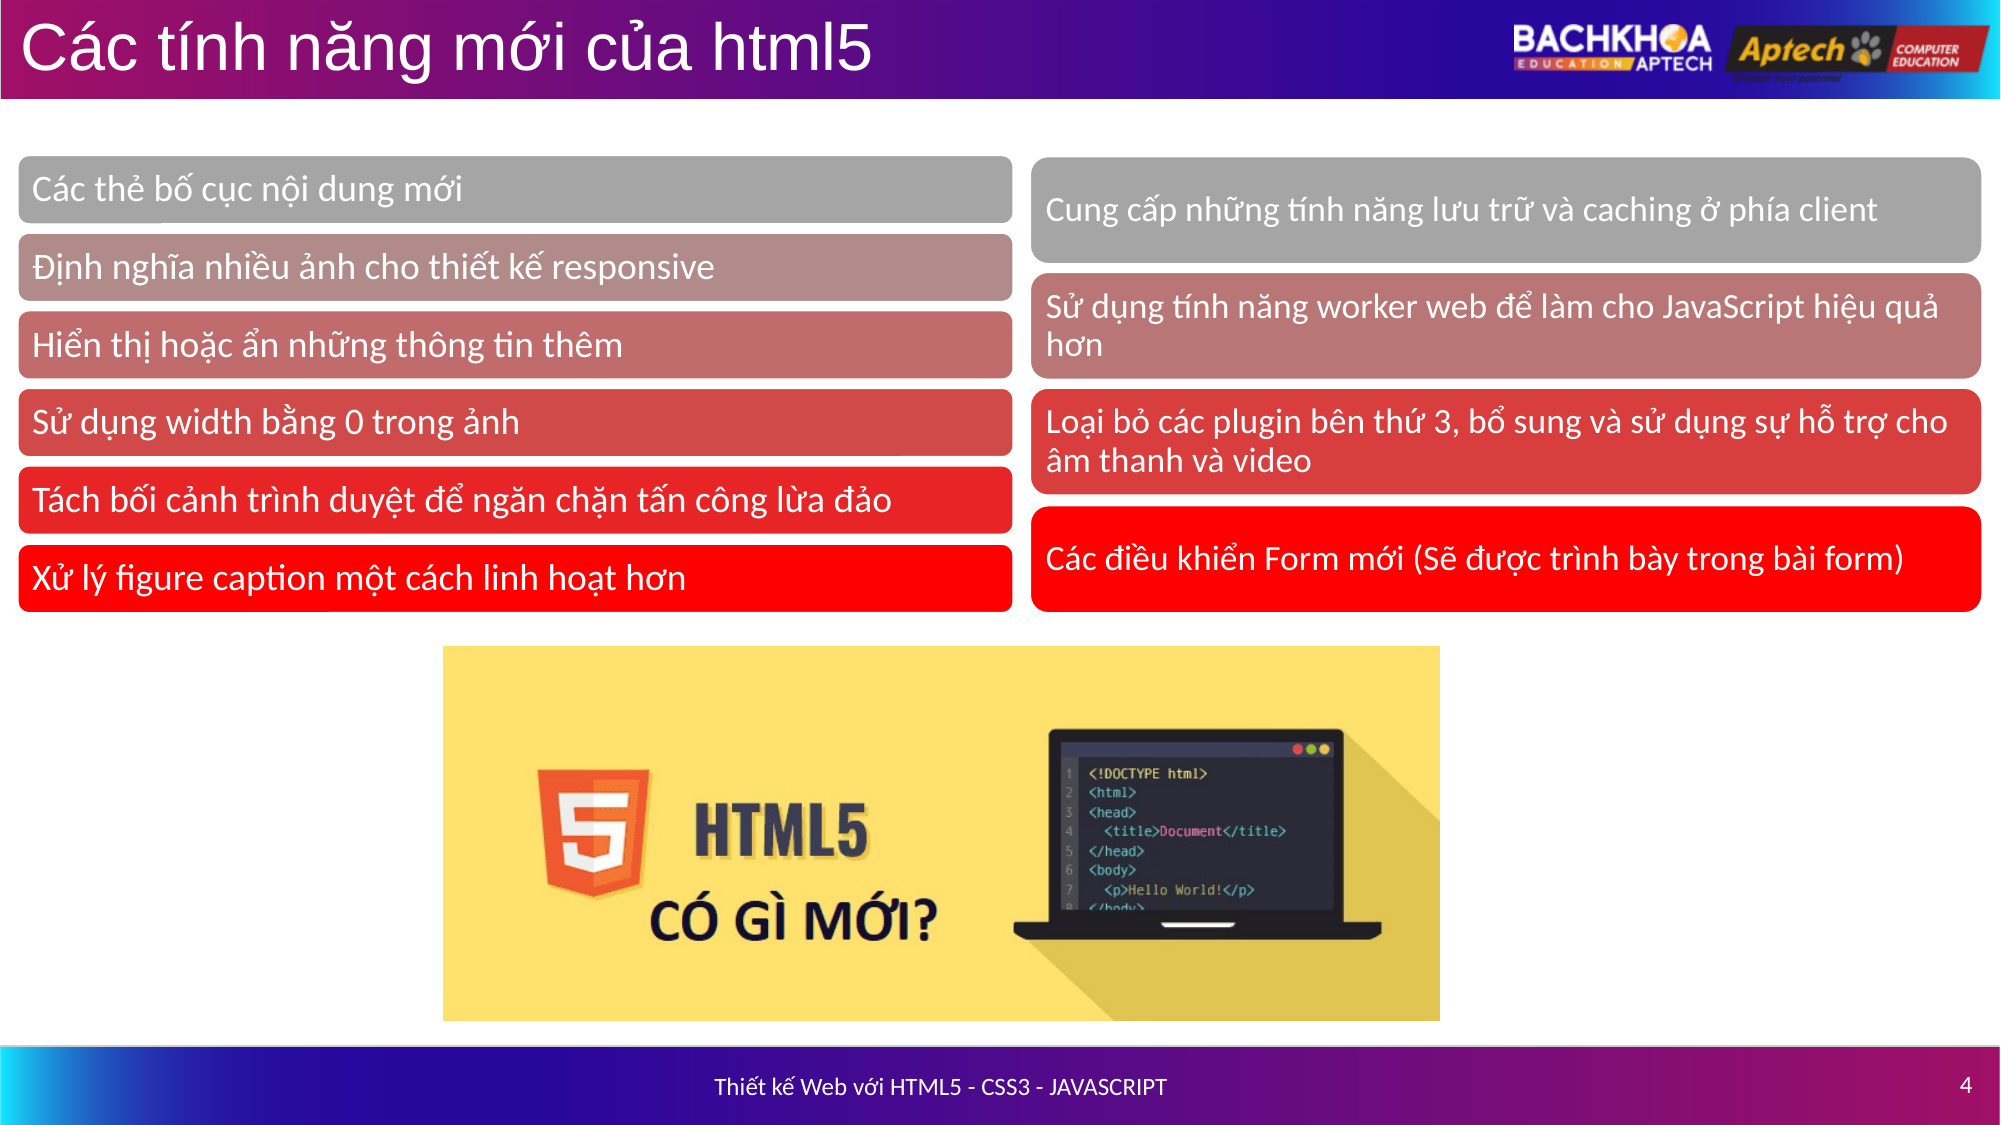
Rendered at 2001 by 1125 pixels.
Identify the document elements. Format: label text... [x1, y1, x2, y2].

footer Thiết kế Web với HTML5 - CSS3 - JAVASCRIPT [17, 1055, 1865, 1116]
picture [443, 646, 1440, 1021]
picture [0, 0, 2001, 99]
title Các tính năng mới của html5 [4, 5, 1990, 93]
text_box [17, 154, 1014, 614]
picture [0, 1045, 2000, 1125]
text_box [1029, 156, 1983, 614]
slide_number ‹#› [1877, 1053, 1988, 1114]
